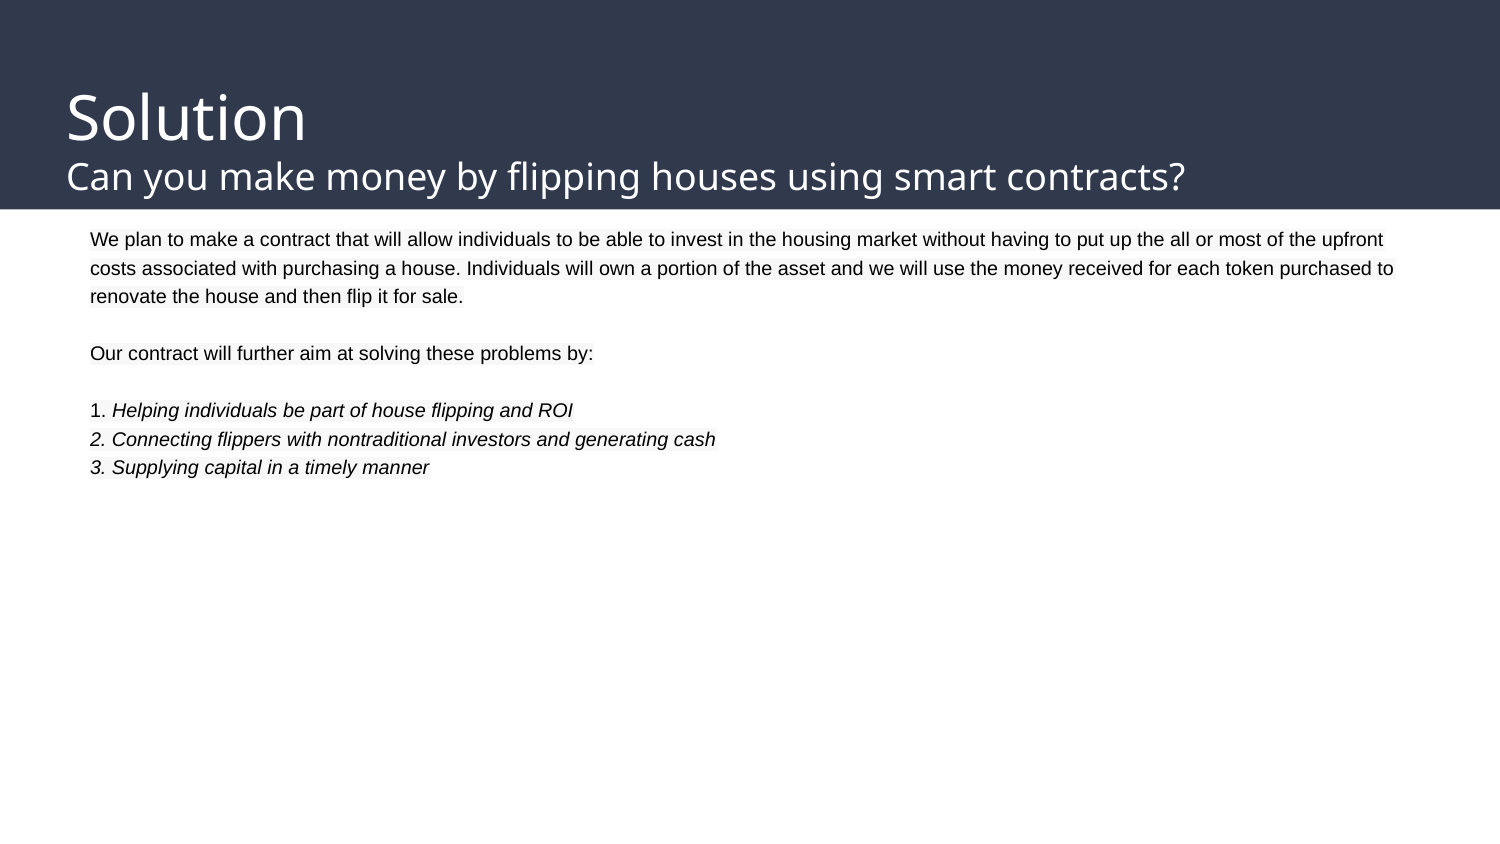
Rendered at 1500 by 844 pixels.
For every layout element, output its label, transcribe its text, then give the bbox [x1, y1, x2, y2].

title Solution Can you make money by flipping houses using smart contracts? [51, 63, 1449, 166]
title We plan to make a contract that will allow individuals to be able to invest in the housing market without having to put up the all or most of the upfront costs associated with purchasing a house. Individuals will own a portion of the asset and we will use the money received for each token purchased to renovate the house and then flip it for sale. Our contract will further aim at solving these problems by: 1. Helping individuals be part of house flipping and ROI 2. Connecting flippers with nontraditional investors and generating cash 3. Supplying capital in a timely manner [0, 207, 1442, 820]
